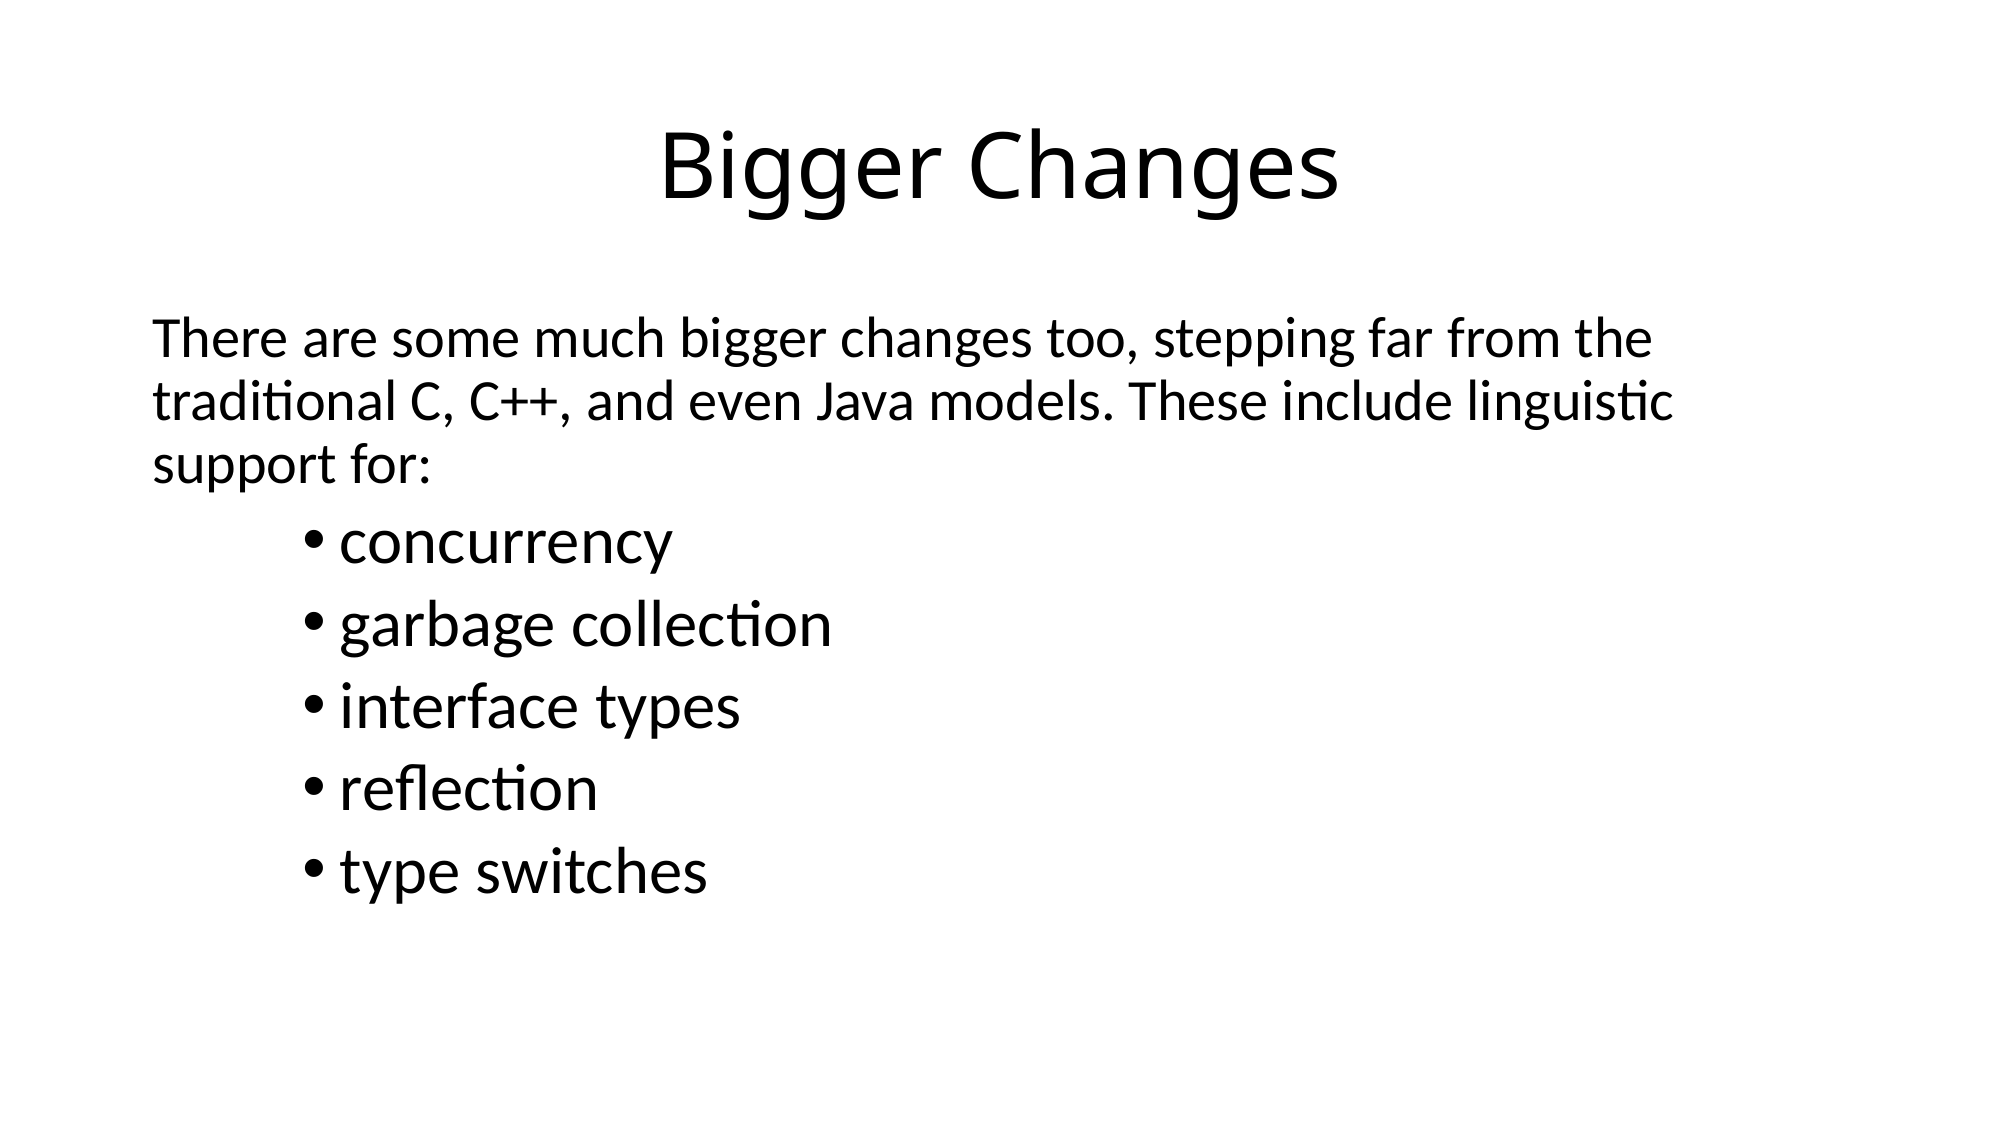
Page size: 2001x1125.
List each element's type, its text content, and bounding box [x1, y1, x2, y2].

title Bigger Changes [137, 59, 1863, 278]
list There are some much bigger changes too, stepping far from the traditional C, C++, and even Java models. These include linguistic support for: concurrency garbage collection interface types reflection type switches [137, 299, 1863, 1014]
